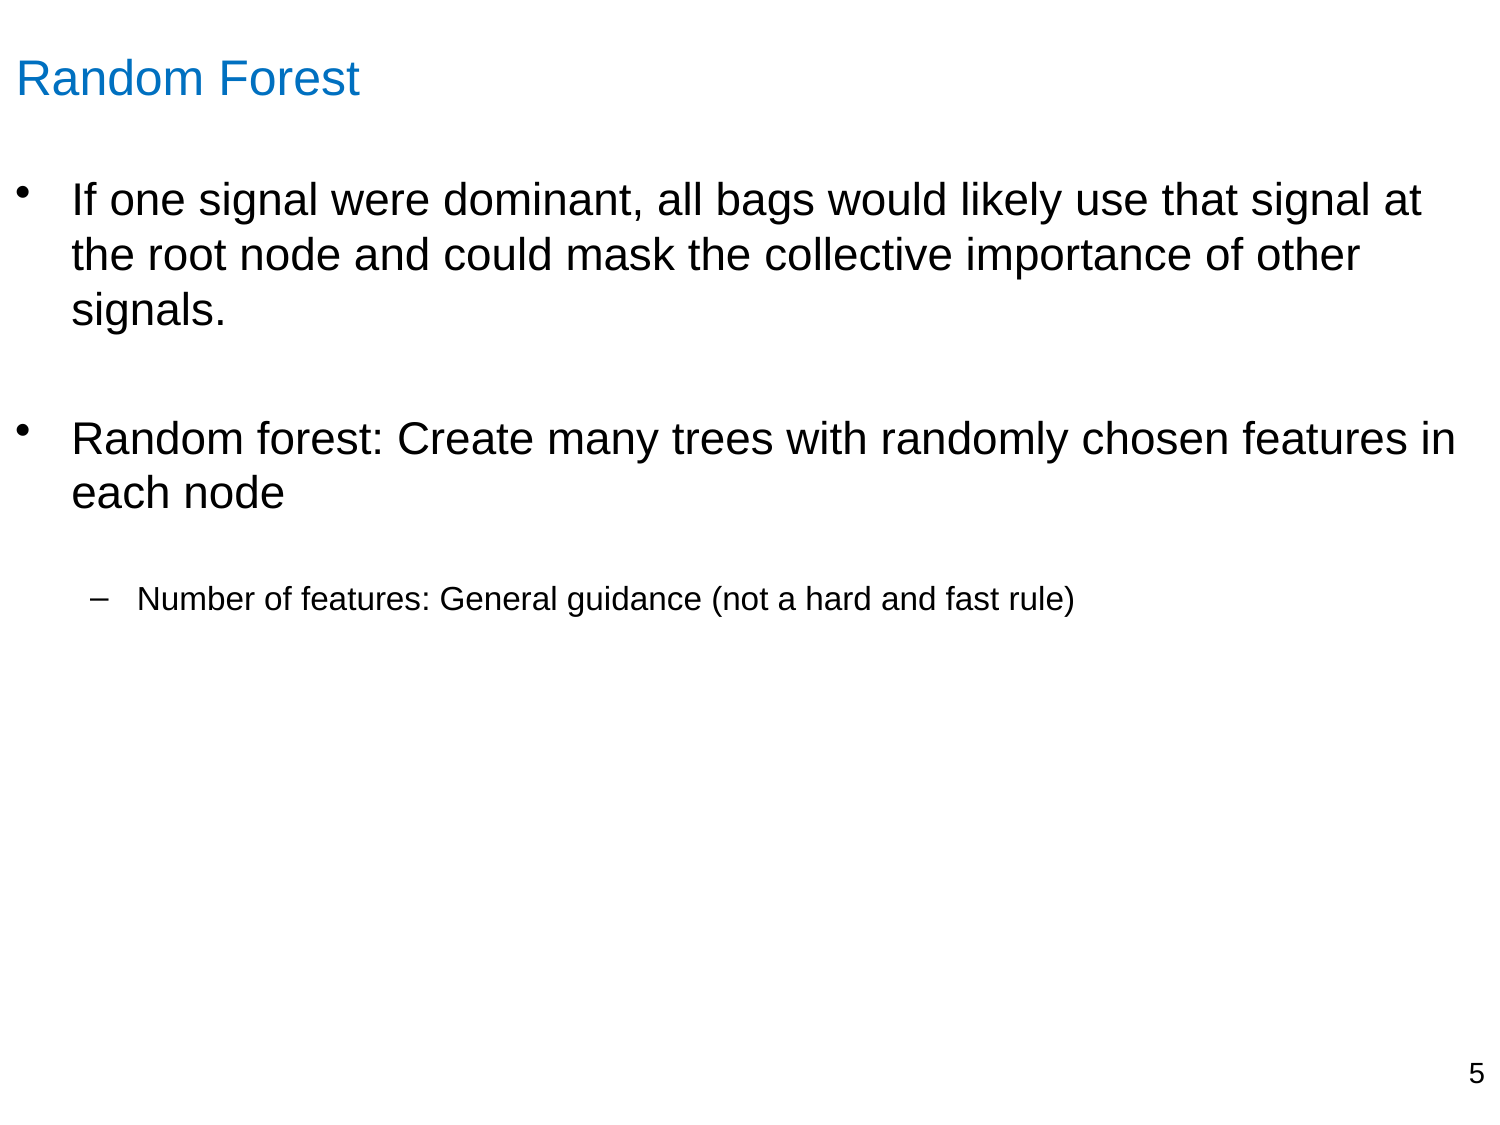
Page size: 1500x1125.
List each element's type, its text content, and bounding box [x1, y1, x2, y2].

title Random Forest [1, 37, 1352, 130]
slide_number 5 [1275, 1046, 1500, 1125]
